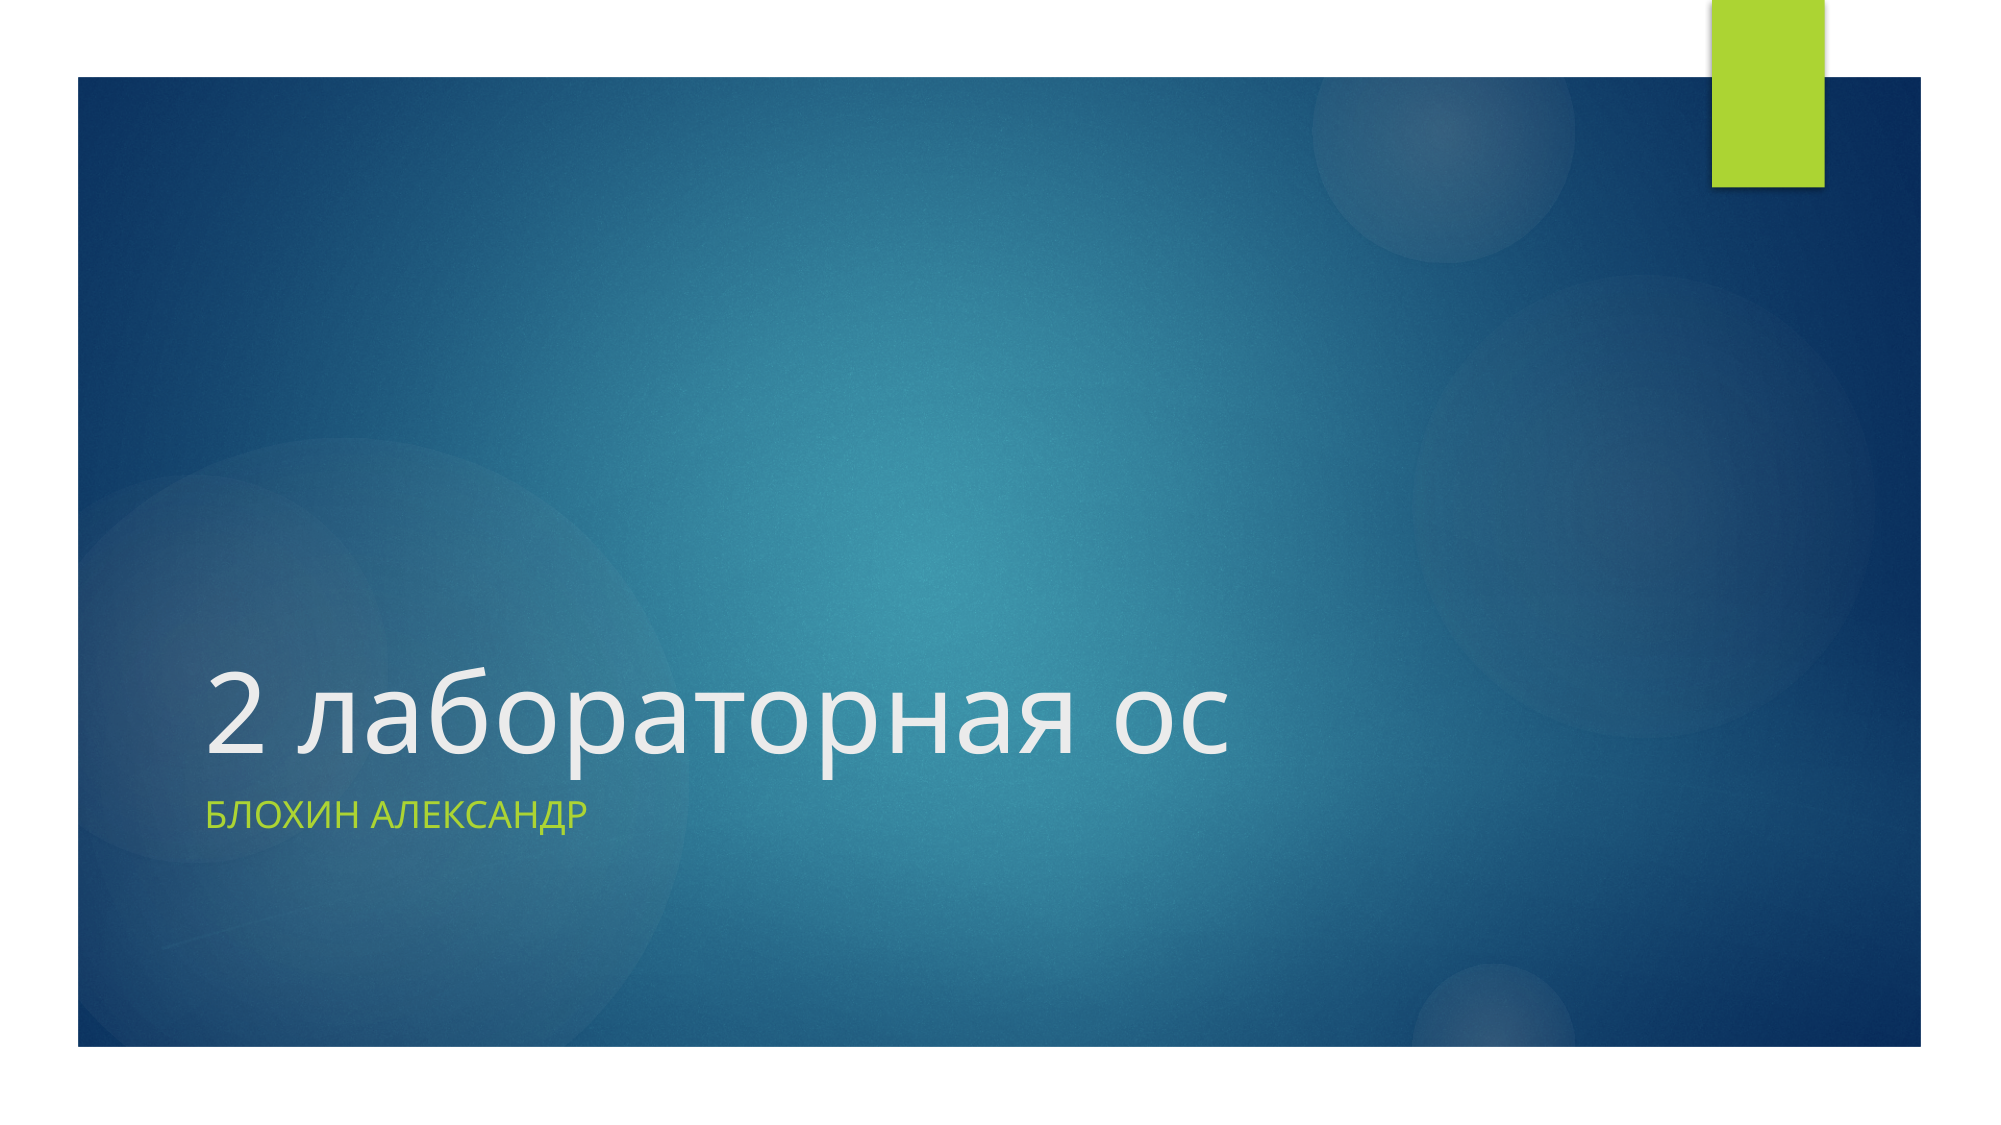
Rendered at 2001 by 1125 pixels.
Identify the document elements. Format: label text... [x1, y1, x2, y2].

subtitle Блохин александр [189, 783, 1638, 925]
title 2 лабораторная ос [189, 344, 1638, 783]
